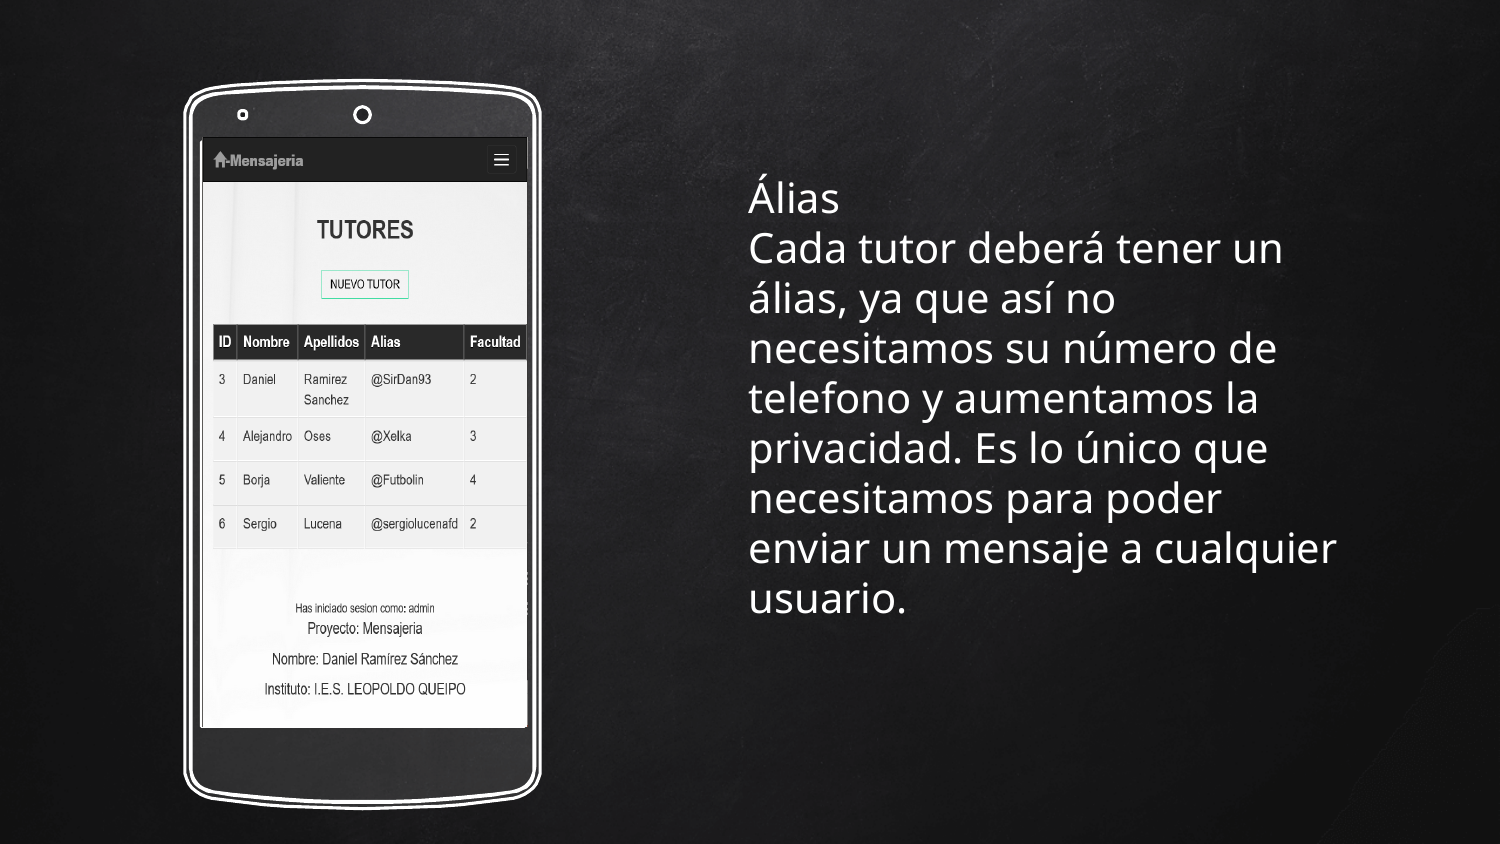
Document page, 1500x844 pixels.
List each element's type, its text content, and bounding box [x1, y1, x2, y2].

picture [0, 0, 1500, 844]
text_box [184, 80, 541, 809]
list Álias Cada tutor deberá tener un álias, ya que así no necesitamos su número de telefono y aumentamos la privacidad. Es lo único que necesitamos para poder enviar un mensaje a cualquier usuario. [733, 294, 1354, 638]
